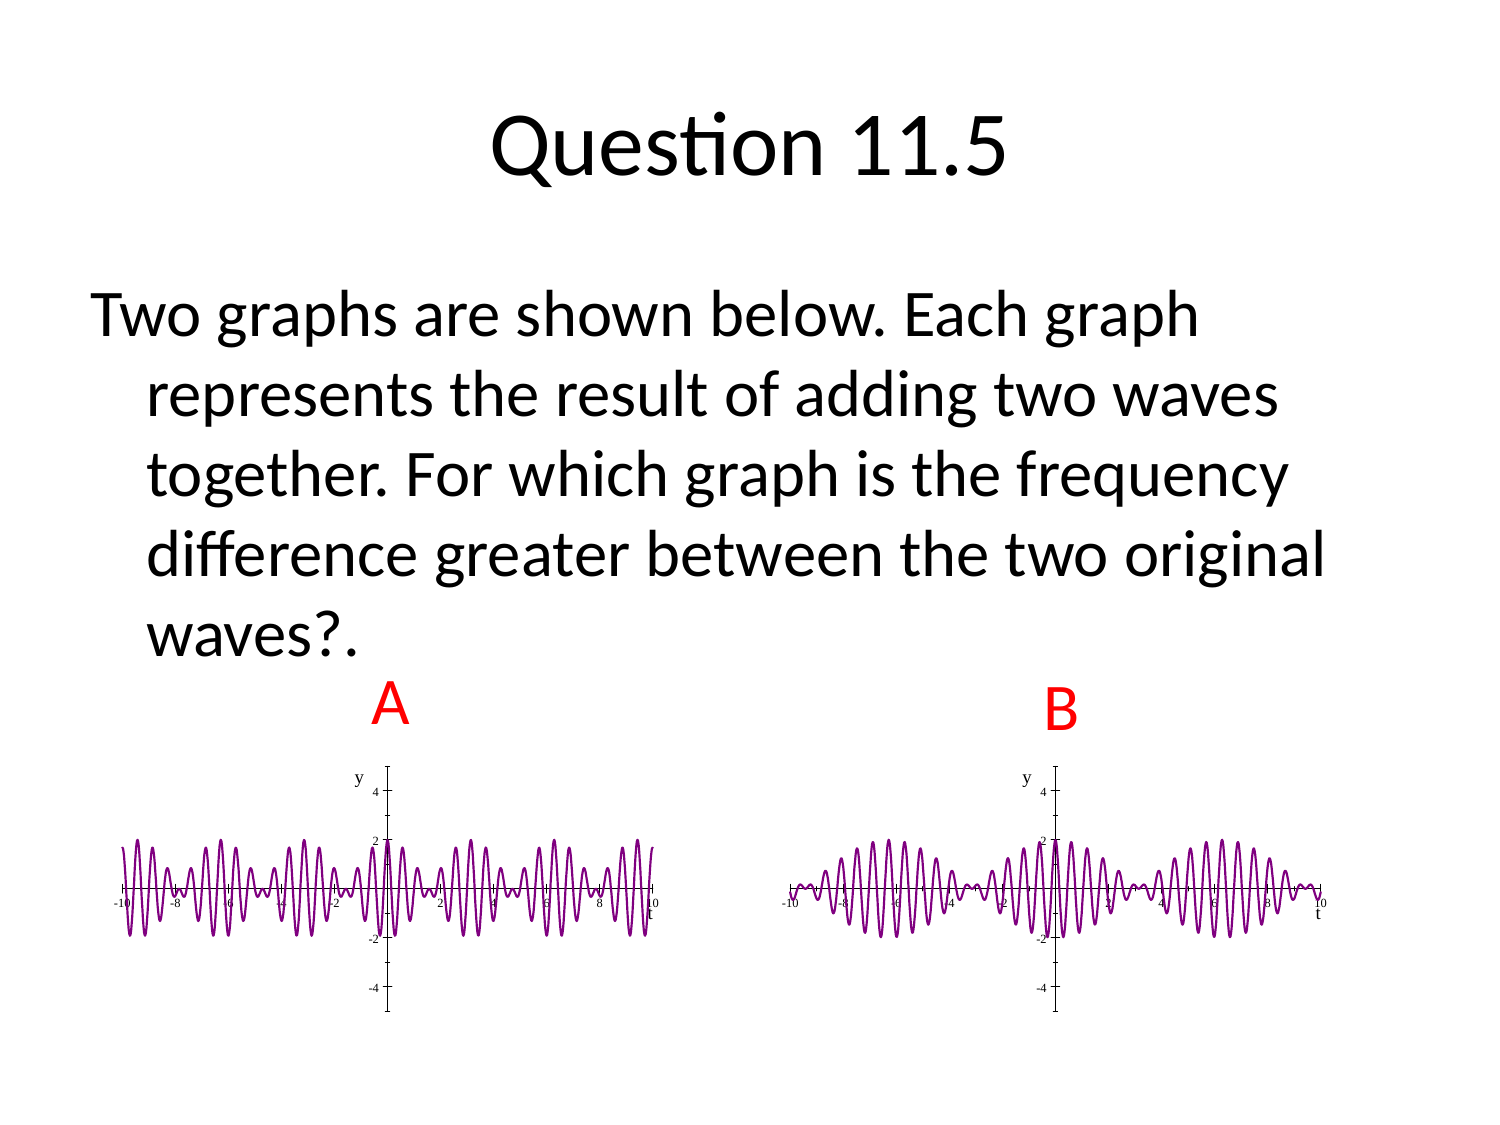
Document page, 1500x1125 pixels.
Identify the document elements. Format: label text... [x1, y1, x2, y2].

picture [104, 757, 669, 1021]
list Two graphs are shown below. Each graph represents the result of adding two waves together. For which graph is the frequency difference greater between the two original waves?. [75, 262, 1425, 1005]
picture [772, 757, 1337, 1021]
title Question 11.5 [75, 45, 1425, 233]
text_box A [356, 650, 425, 746]
text_box B [1028, 656, 1095, 752]
